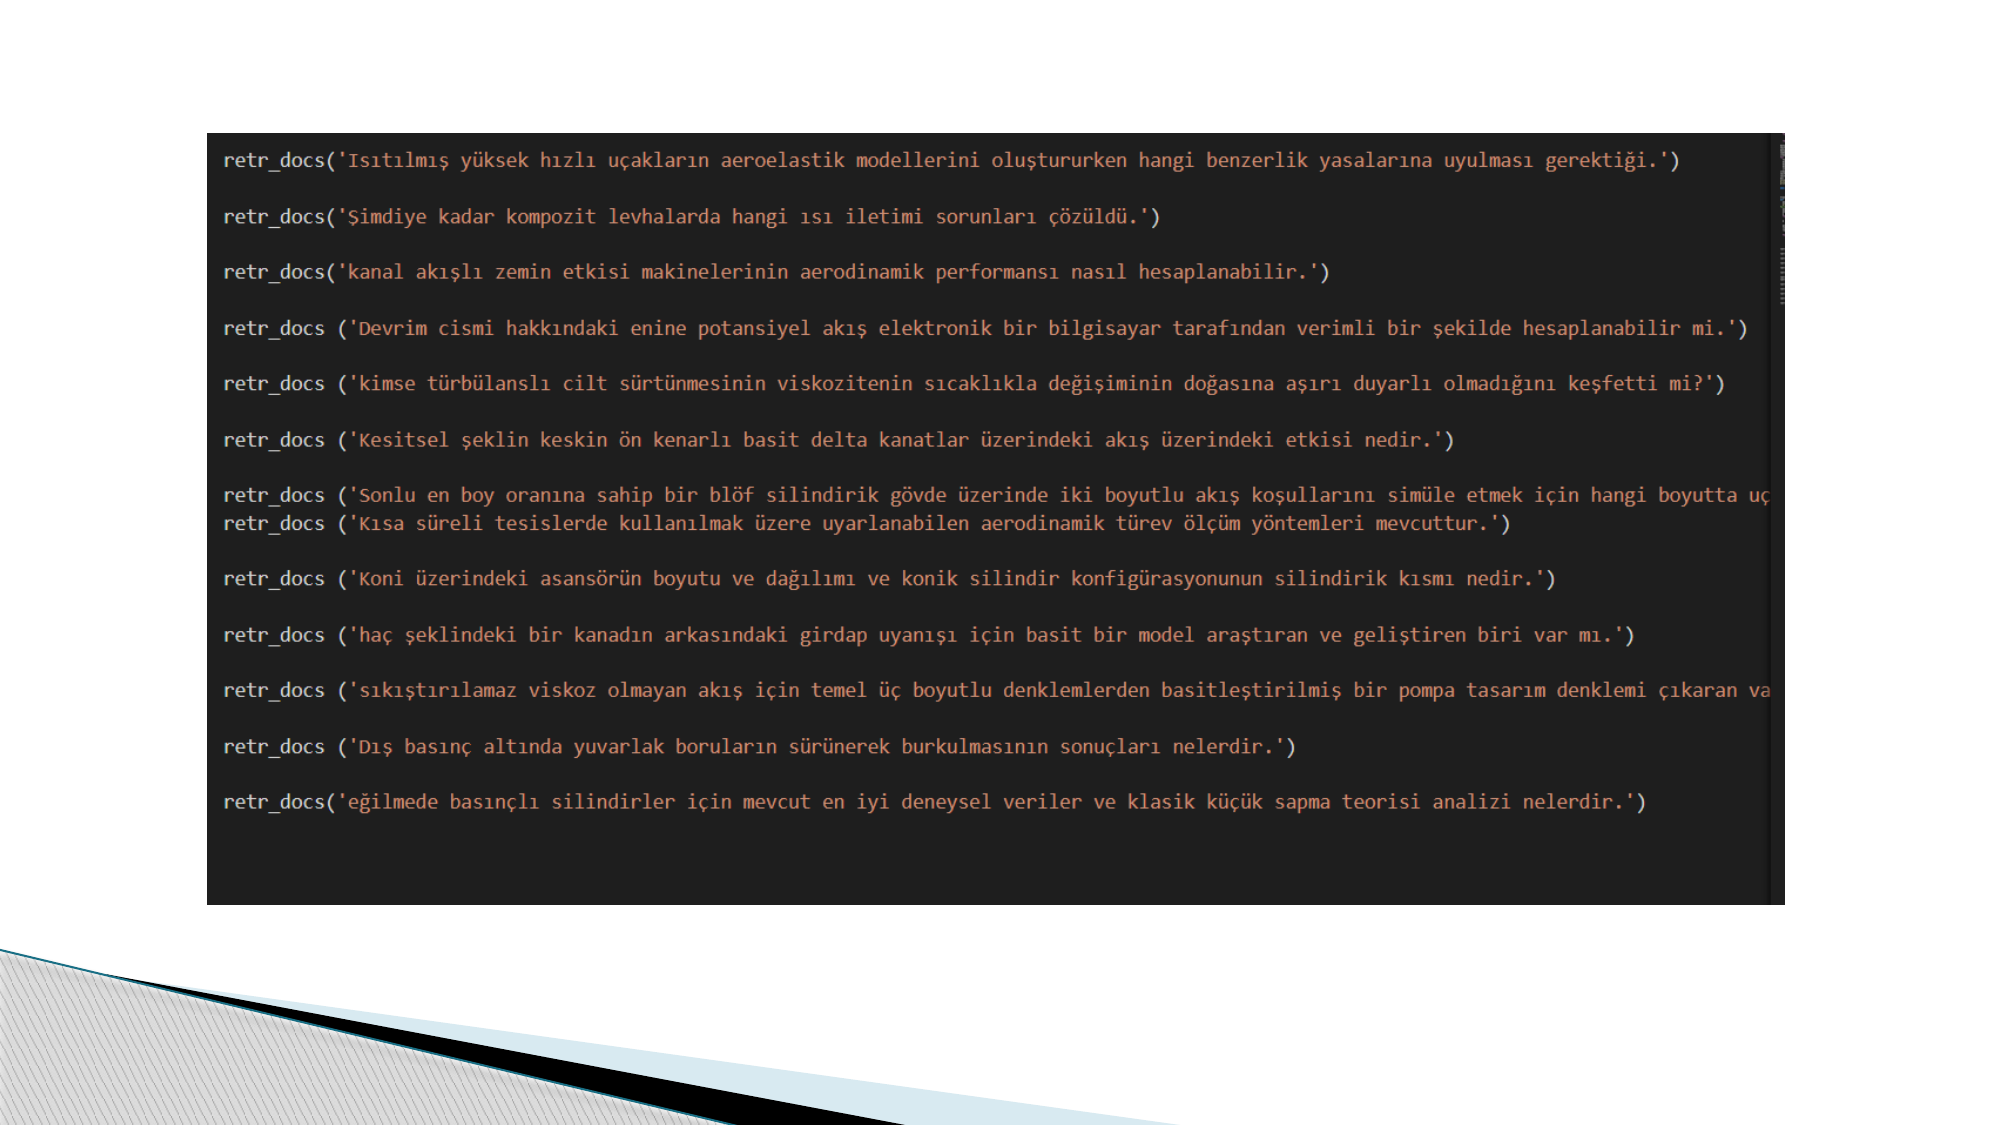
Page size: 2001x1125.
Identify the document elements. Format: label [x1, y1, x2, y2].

picture [206, 133, 1786, 905]
